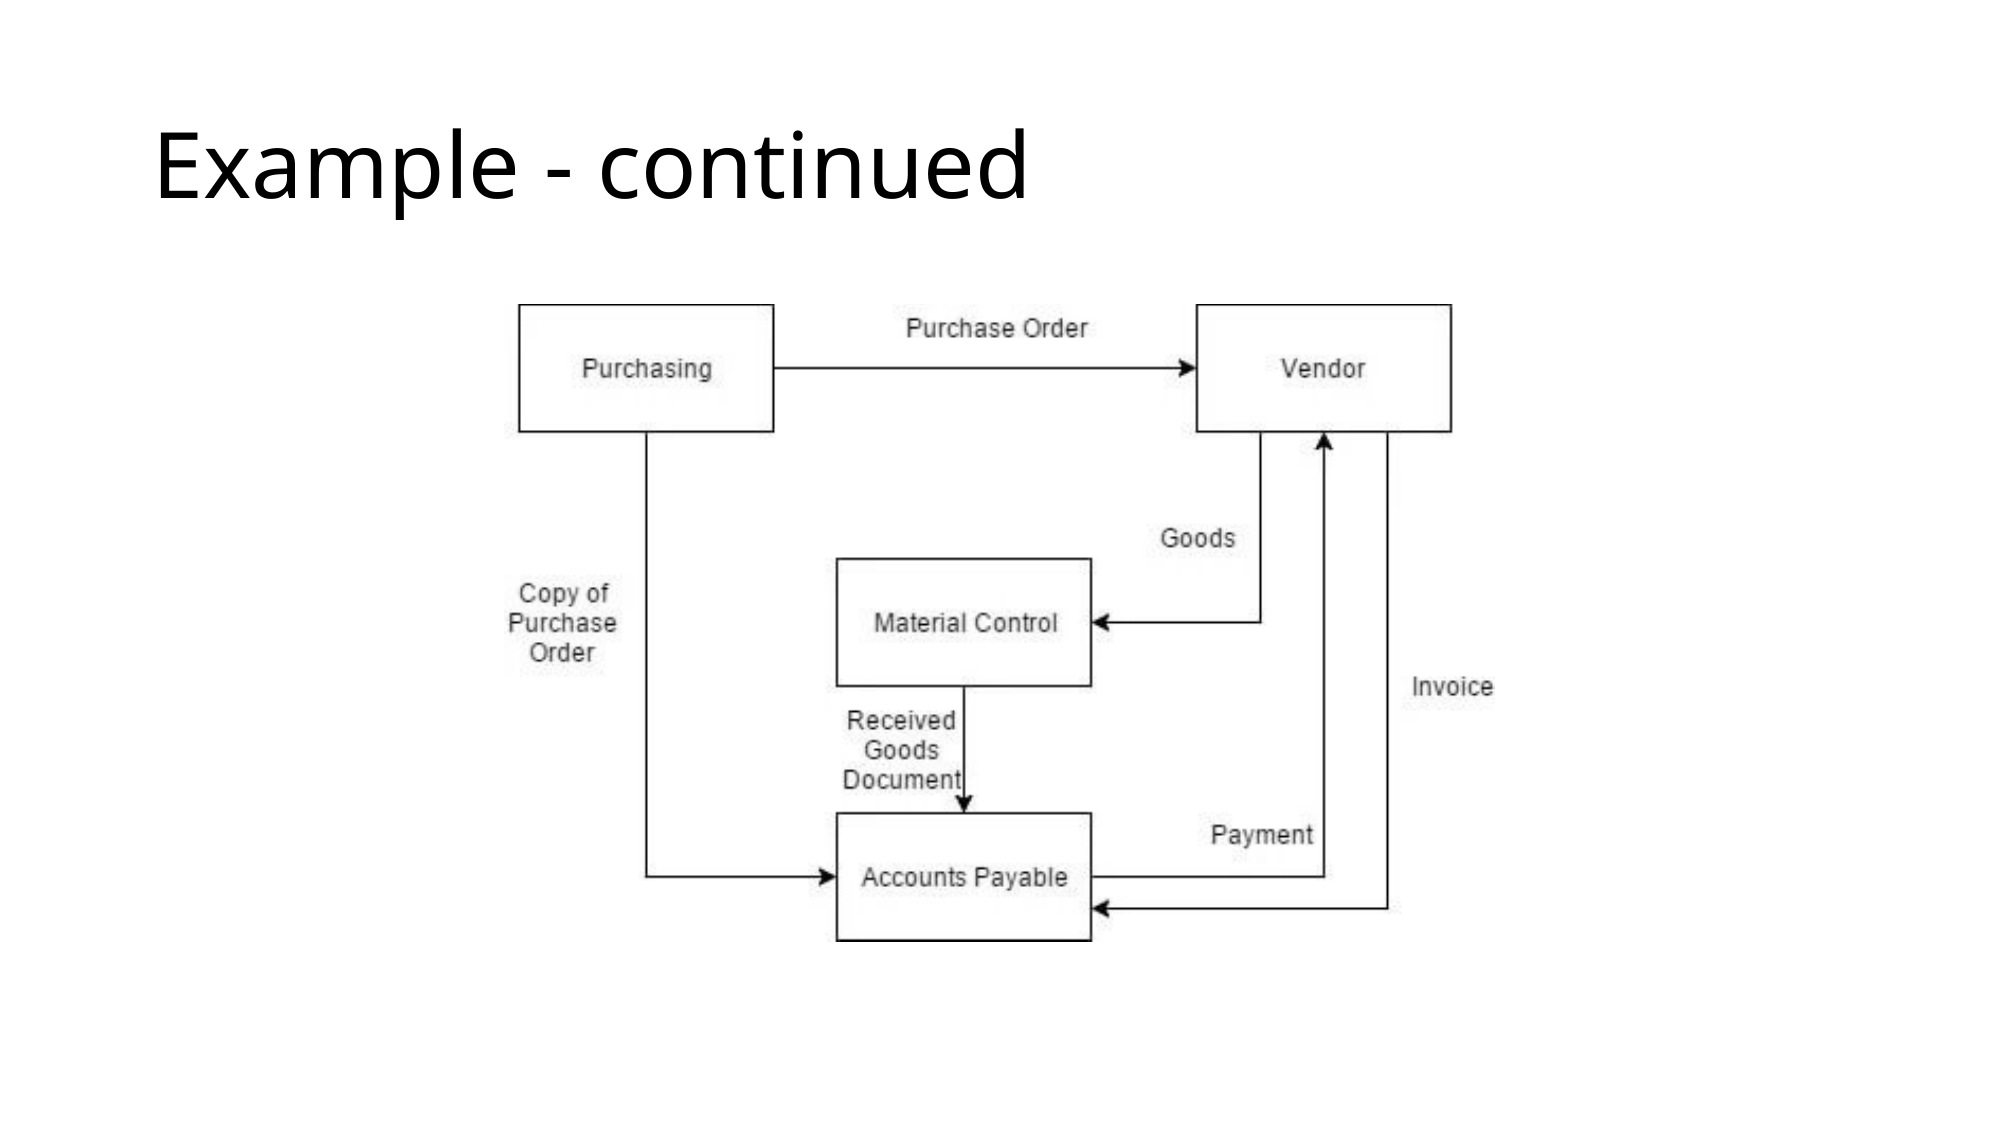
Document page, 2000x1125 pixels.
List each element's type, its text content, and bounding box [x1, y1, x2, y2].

picture [504, 304, 1495, 942]
title Example - continued [137, 59, 1862, 278]
